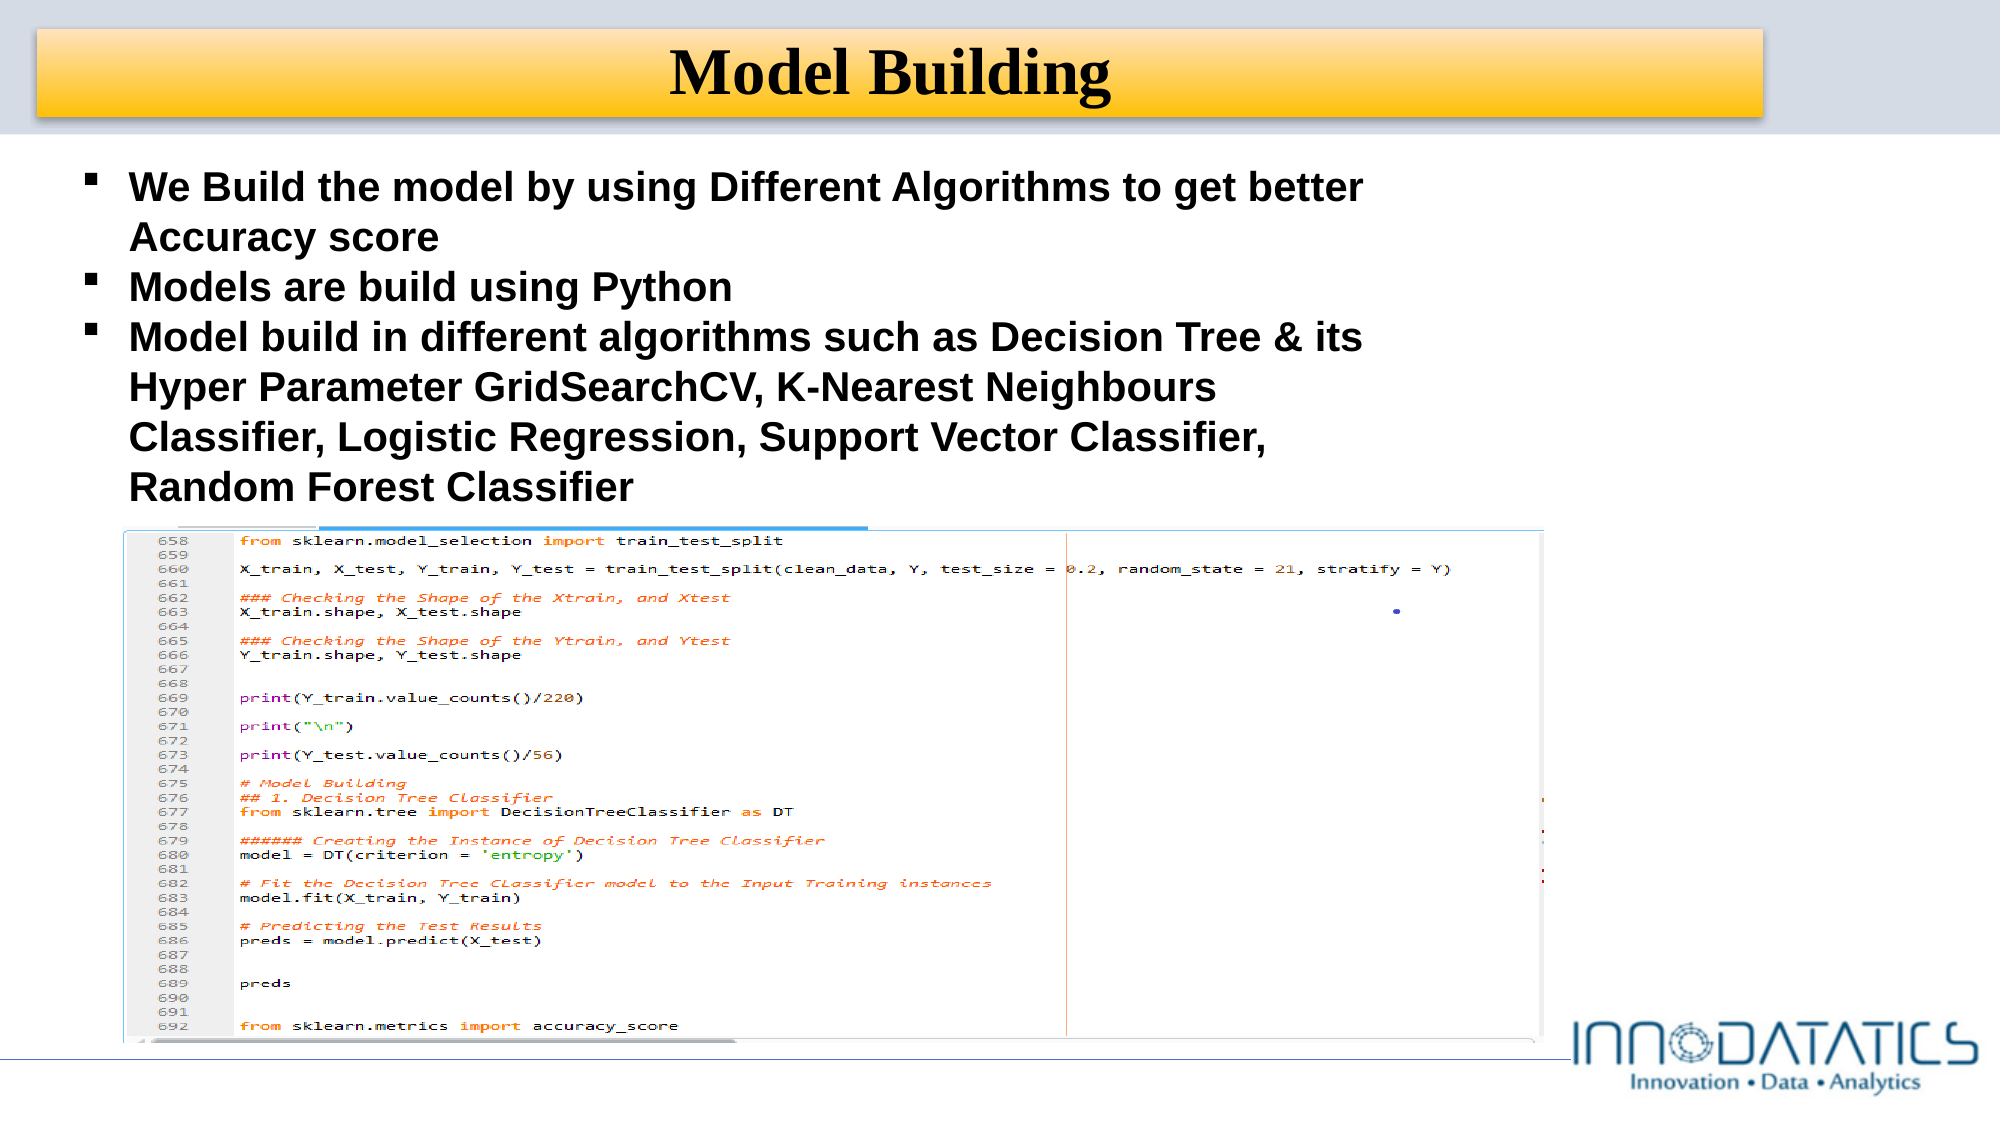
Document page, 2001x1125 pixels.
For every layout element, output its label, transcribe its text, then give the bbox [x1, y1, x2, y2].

text_box We Build the model by using Different Algorithms to get better Accuracy score Models are build using Python Model build in different algorithms such as Decision Tree & its Hyper Parameter GridSearchCV, K-Nearest Neighbours Classifier, Logistic Regression, Support Vector Classifier, Random Forest Classifier [66, 152, 1408, 668]
title Model Building [37, 29, 1763, 117]
picture [121, 525, 1544, 1043]
picture [1571, 990, 1998, 1124]
